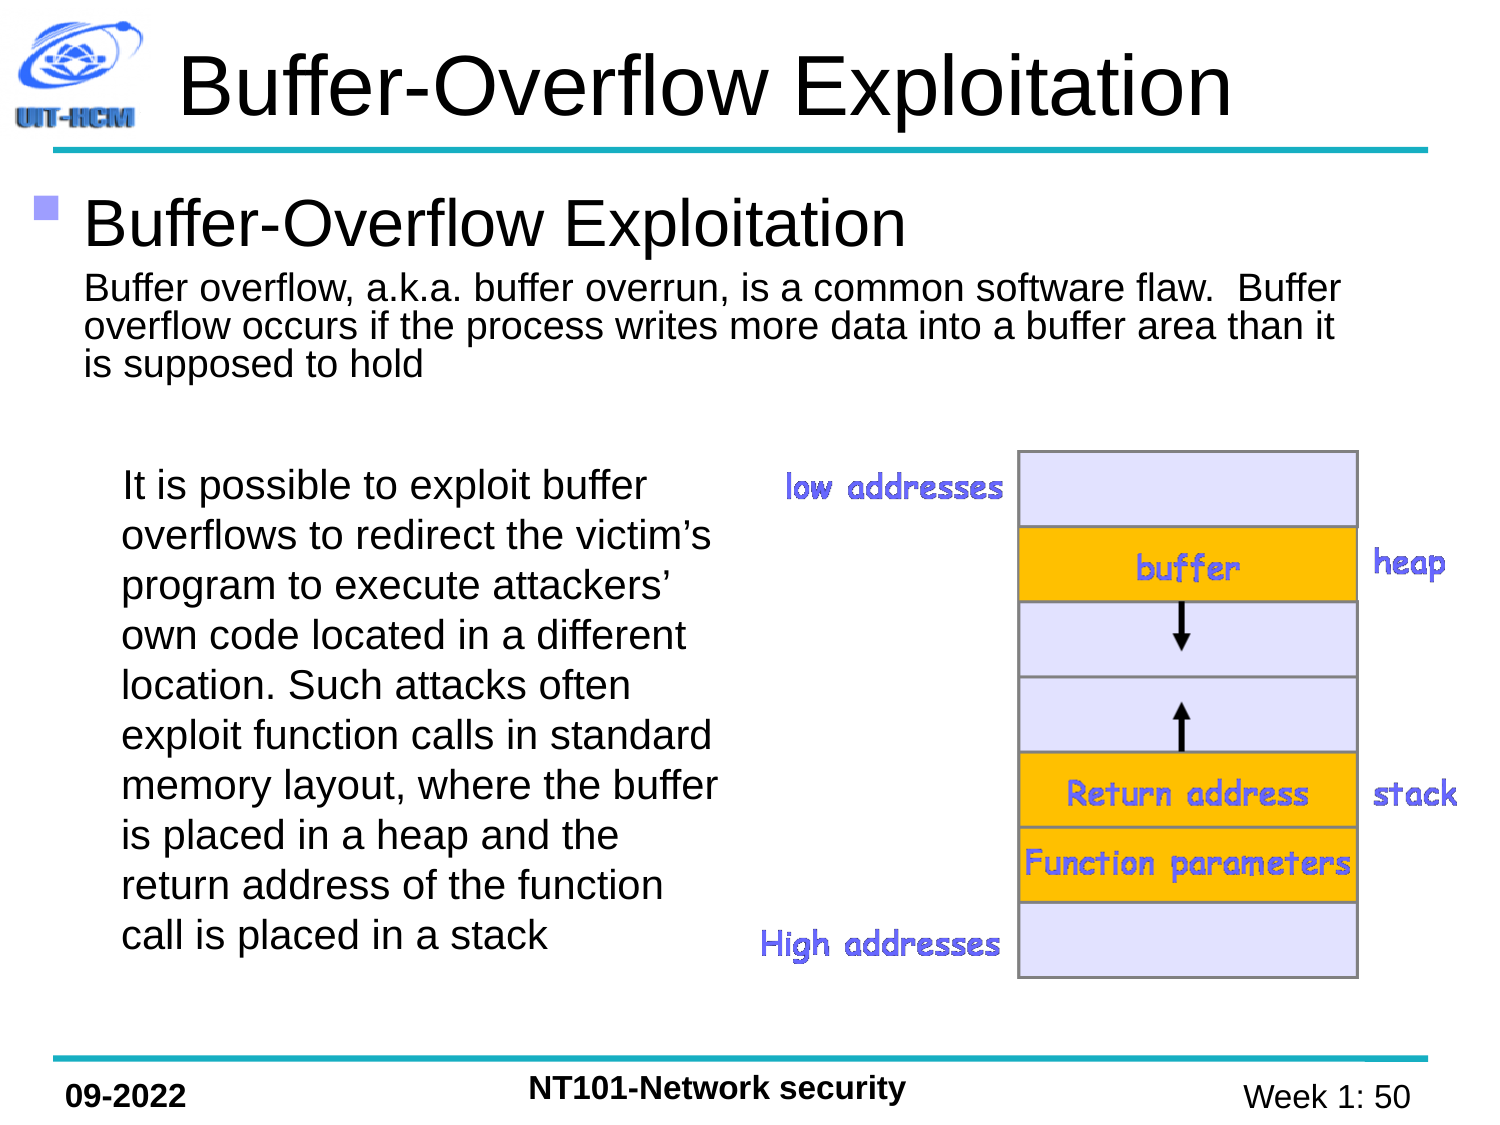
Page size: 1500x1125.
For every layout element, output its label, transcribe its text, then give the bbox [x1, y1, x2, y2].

picture [737, 449, 1483, 981]
picture [0, 8, 159, 139]
text_box It is possible to exploit buffer overflows to redirect the victim’s program to execute attackers’ own code located in a different location. Such attacks often exploit function calls in standard memory layout, where the buffer is placed in a heap and the return address of the function call is placed in a stack [50, 450, 735, 950]
title Buffer-Overflow Exploitation [162, 0, 1400, 188]
list Buffer-Overflow Exploitation Buffer overflow, a.k.a. buffer overrun, is a common software flaw. Buffer overflow occurs if the process writes more data into a buffer area than it is supposed to hold [12, 187, 1363, 407]
